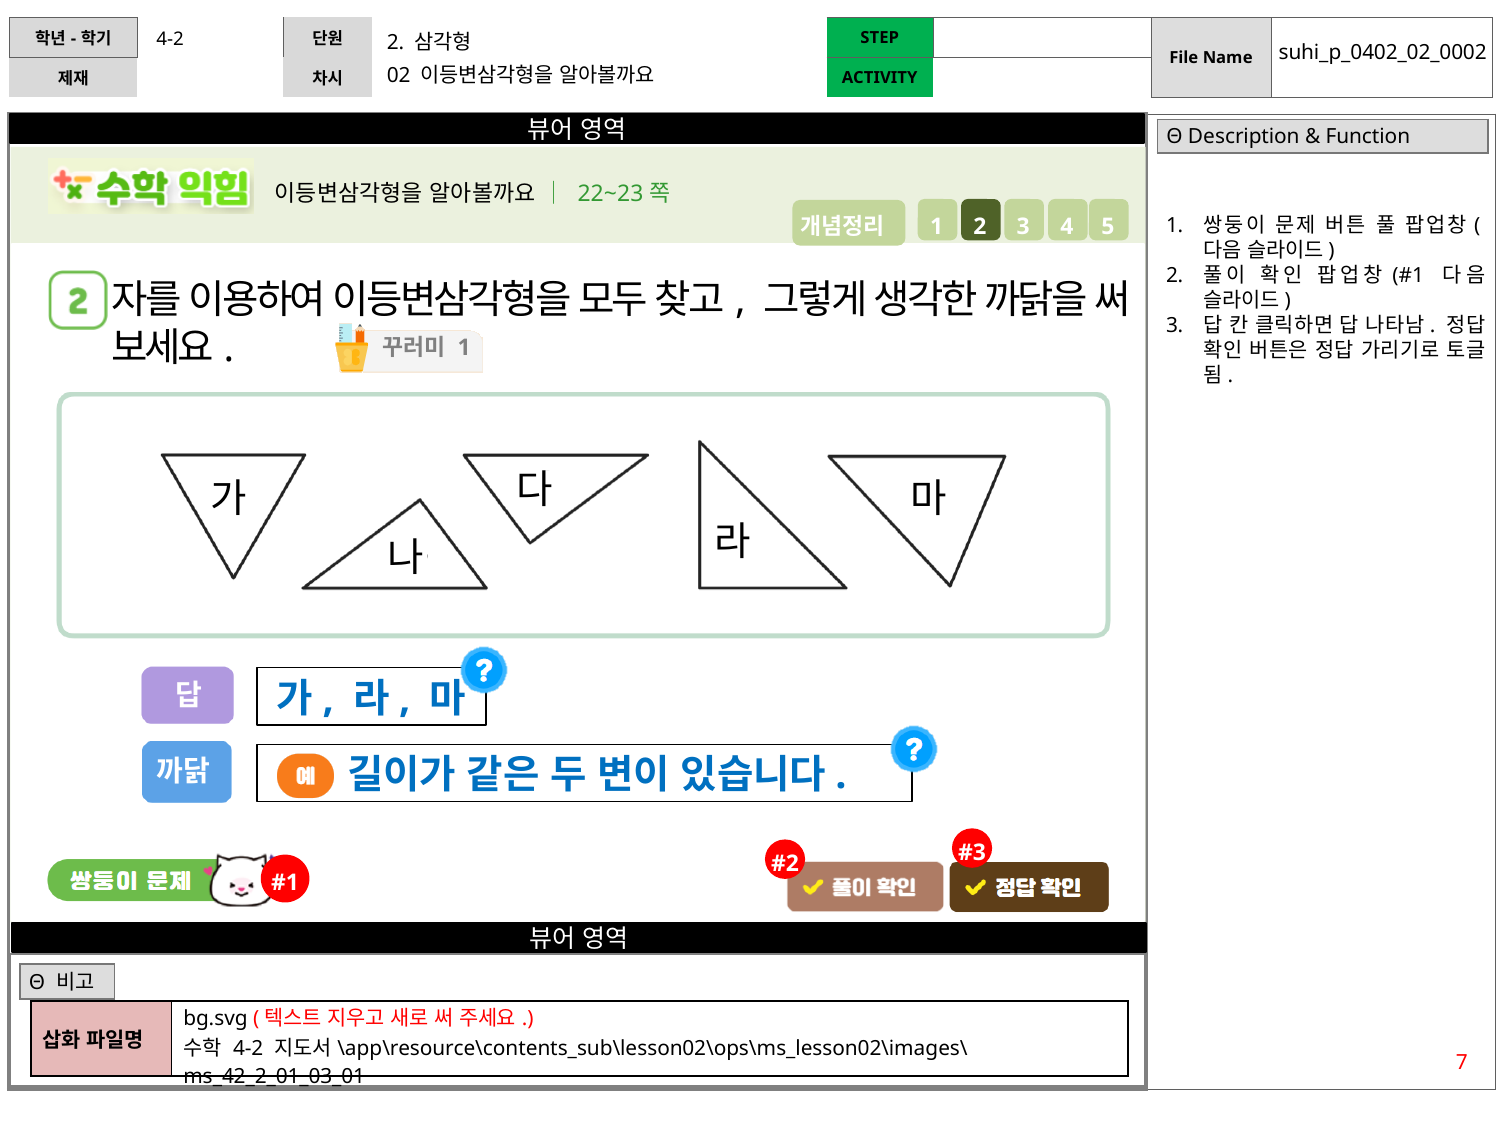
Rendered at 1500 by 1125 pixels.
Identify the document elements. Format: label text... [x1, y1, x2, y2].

text_box 쌍둥이 문제 버튼 풀 팝업창(다음 슬라이드) 풀이 확인 팝업창(#1 다음 슬라이드) 답 칸 클릭하면 답 나타남. 정답 확인 버튼은 정답 가리기로 토글 됨. [1151, 179, 1500, 469]
table_header 삽화 파일명 [32, 1002, 171, 1075]
text_box #1 [287, 852, 312, 905]
picture [884, 719, 944, 779]
text_box #2 [762, 837, 807, 881]
table_header Θ Description & Function [1158, 120, 1487, 152]
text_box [958, 189, 1000, 248]
picture [948, 858, 1111, 913]
text_box 4-2 [141, 18, 284, 55]
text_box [1001, 189, 1044, 248]
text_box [333, 322, 492, 375]
picture [453, 641, 514, 701]
text_box suhi_p_0402_02_0002 [1263, 30, 1500, 71]
text_box 가, 라, 마 [257, 667, 486, 725]
table_header bg.svg (텍스트 지우고 새로 써 주세요.) 수학 4-2 지도서\app\resource\contents_sub\lesson02\ops\ms_lesson02\images\ms_42_2_01_03_01 [172, 1002, 1127, 1075]
text_box 자를 이용하여 이등변삼각형을 모두 찾고, 그렇게 생각한 까닭을 써 보세요. [96, 266, 1143, 377]
text_box 02 이등변삼각형을 알아볼까요 [372, 54, 721, 96]
picture [48, 385, 1112, 639]
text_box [141, 664, 237, 724]
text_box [915, 189, 957, 242]
picture [784, 858, 944, 913]
picture [48, 158, 254, 214]
text_box 개념정리 [785, 190, 912, 247]
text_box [1045, 189, 1085, 242]
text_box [1086, 189, 1134, 242]
picture [48, 270, 108, 330]
picture [274, 751, 335, 800]
text_box #3 [949, 826, 995, 857]
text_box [141, 741, 237, 803]
text_box 2. 삼각형 [372, 21, 715, 54]
picture [43, 848, 284, 909]
text_box 이등변삼각형을 알아볼까요 │ 22~23쪽 [259, 171, 808, 214]
text_box 길이가 같은 두 변이 있습니다. [257, 744, 912, 802]
